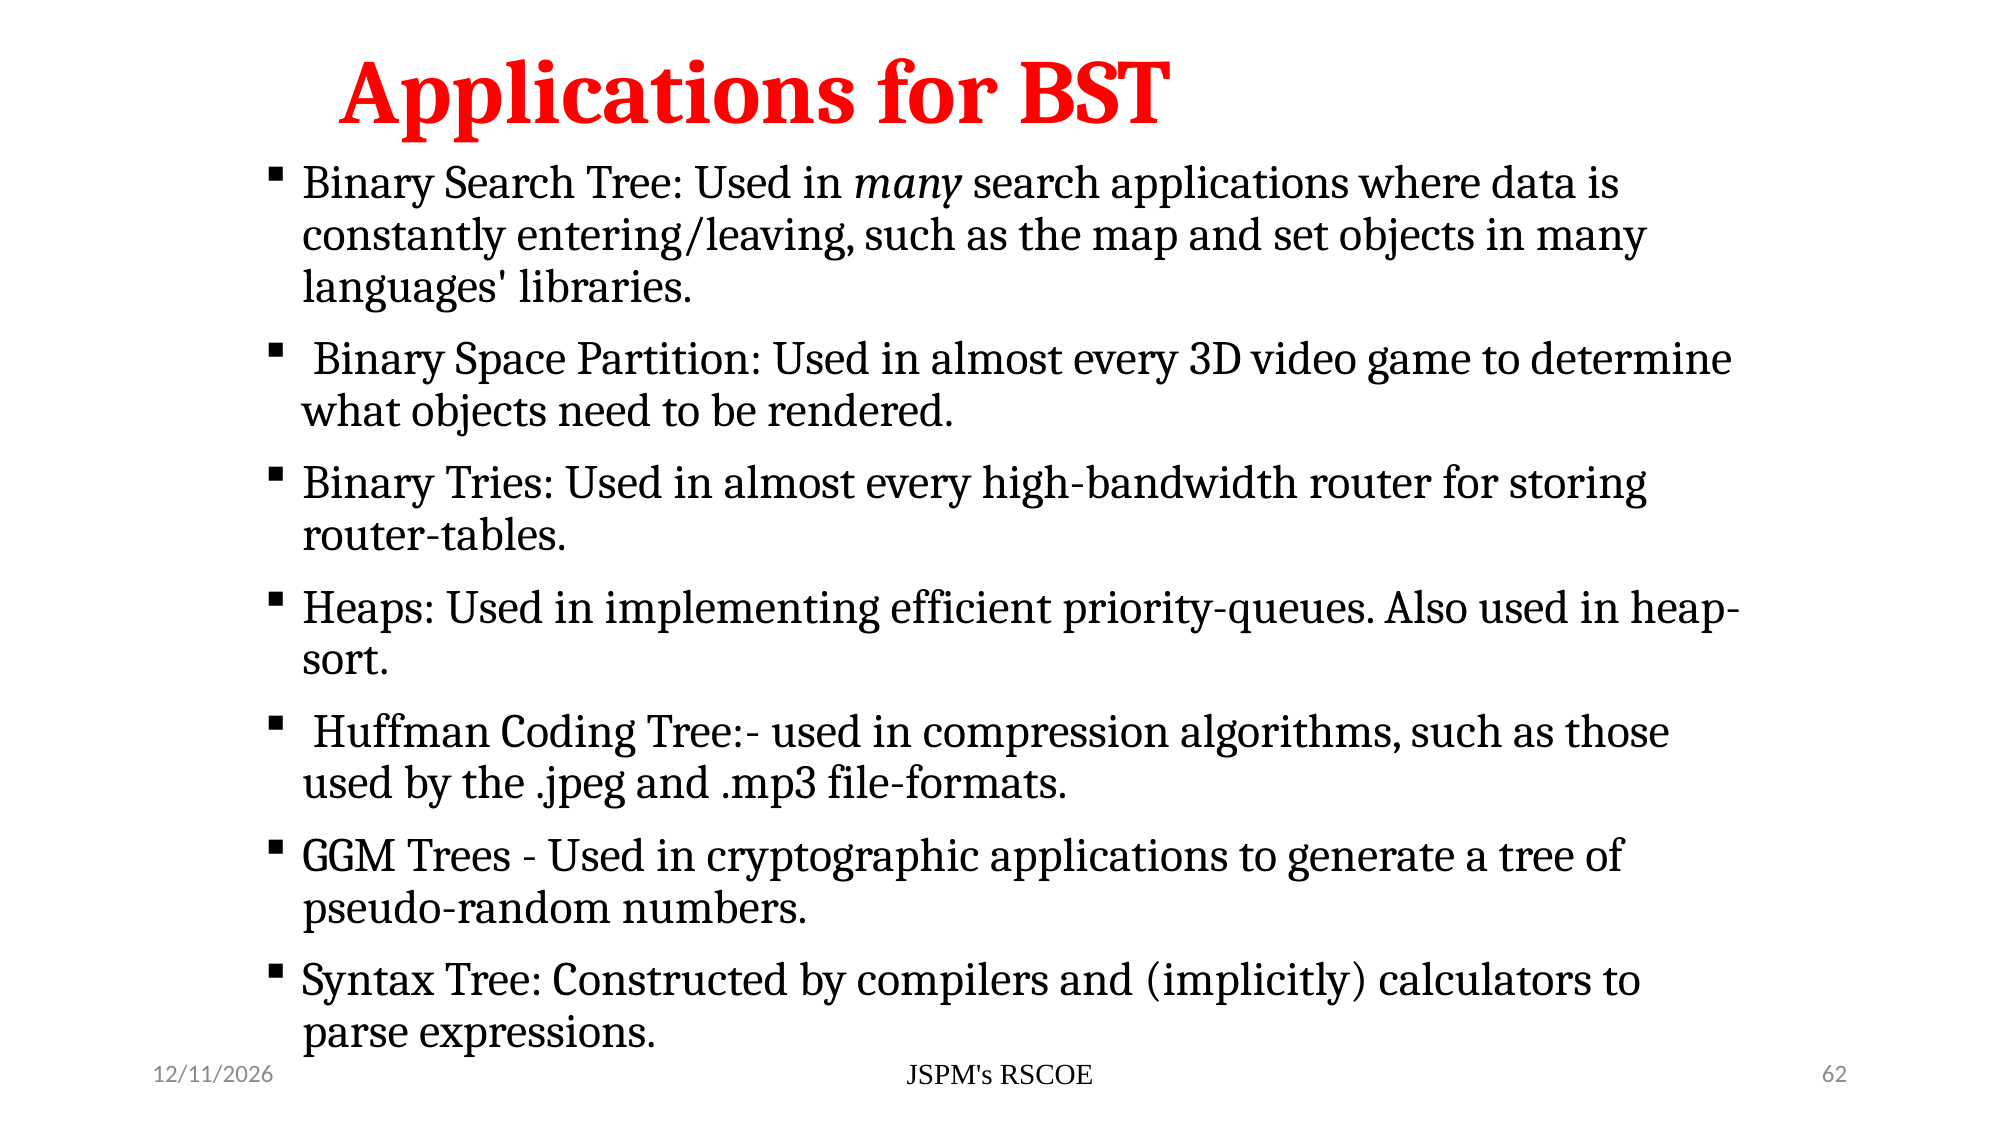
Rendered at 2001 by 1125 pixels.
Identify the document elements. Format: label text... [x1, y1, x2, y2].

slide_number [137, 1042, 588, 1103]
footer JSPM's RSCOE [662, 1042, 1338, 1103]
title Applications for BST [324, 0, 1675, 149]
slide_number 62 [1412, 1042, 1863, 1103]
list Binary Search Tree: Used in many search applications where data is constantly entering/leaving, such as the map and set objects in many languages' libraries. Binary Space Partition: Used in almost every 3D video game to determine what objects need to be rendered. Binary Tries: Used in almost every high-bandwidth router for storing router-tables. Heaps: Used in implementing efficient priority-queues. Also used in heap-sort. Huffman Coding Tree:- used in compression algorithms, such as those used by the .jpeg and .mp3 file-formats. GGM Trees - Used in cryptographic applications to generate a tree of pseudo-random numbers. Syntax Tree: Constructed by compilers and (implicitly) calculators to parse expressions. [249, 149, 1763, 1125]
